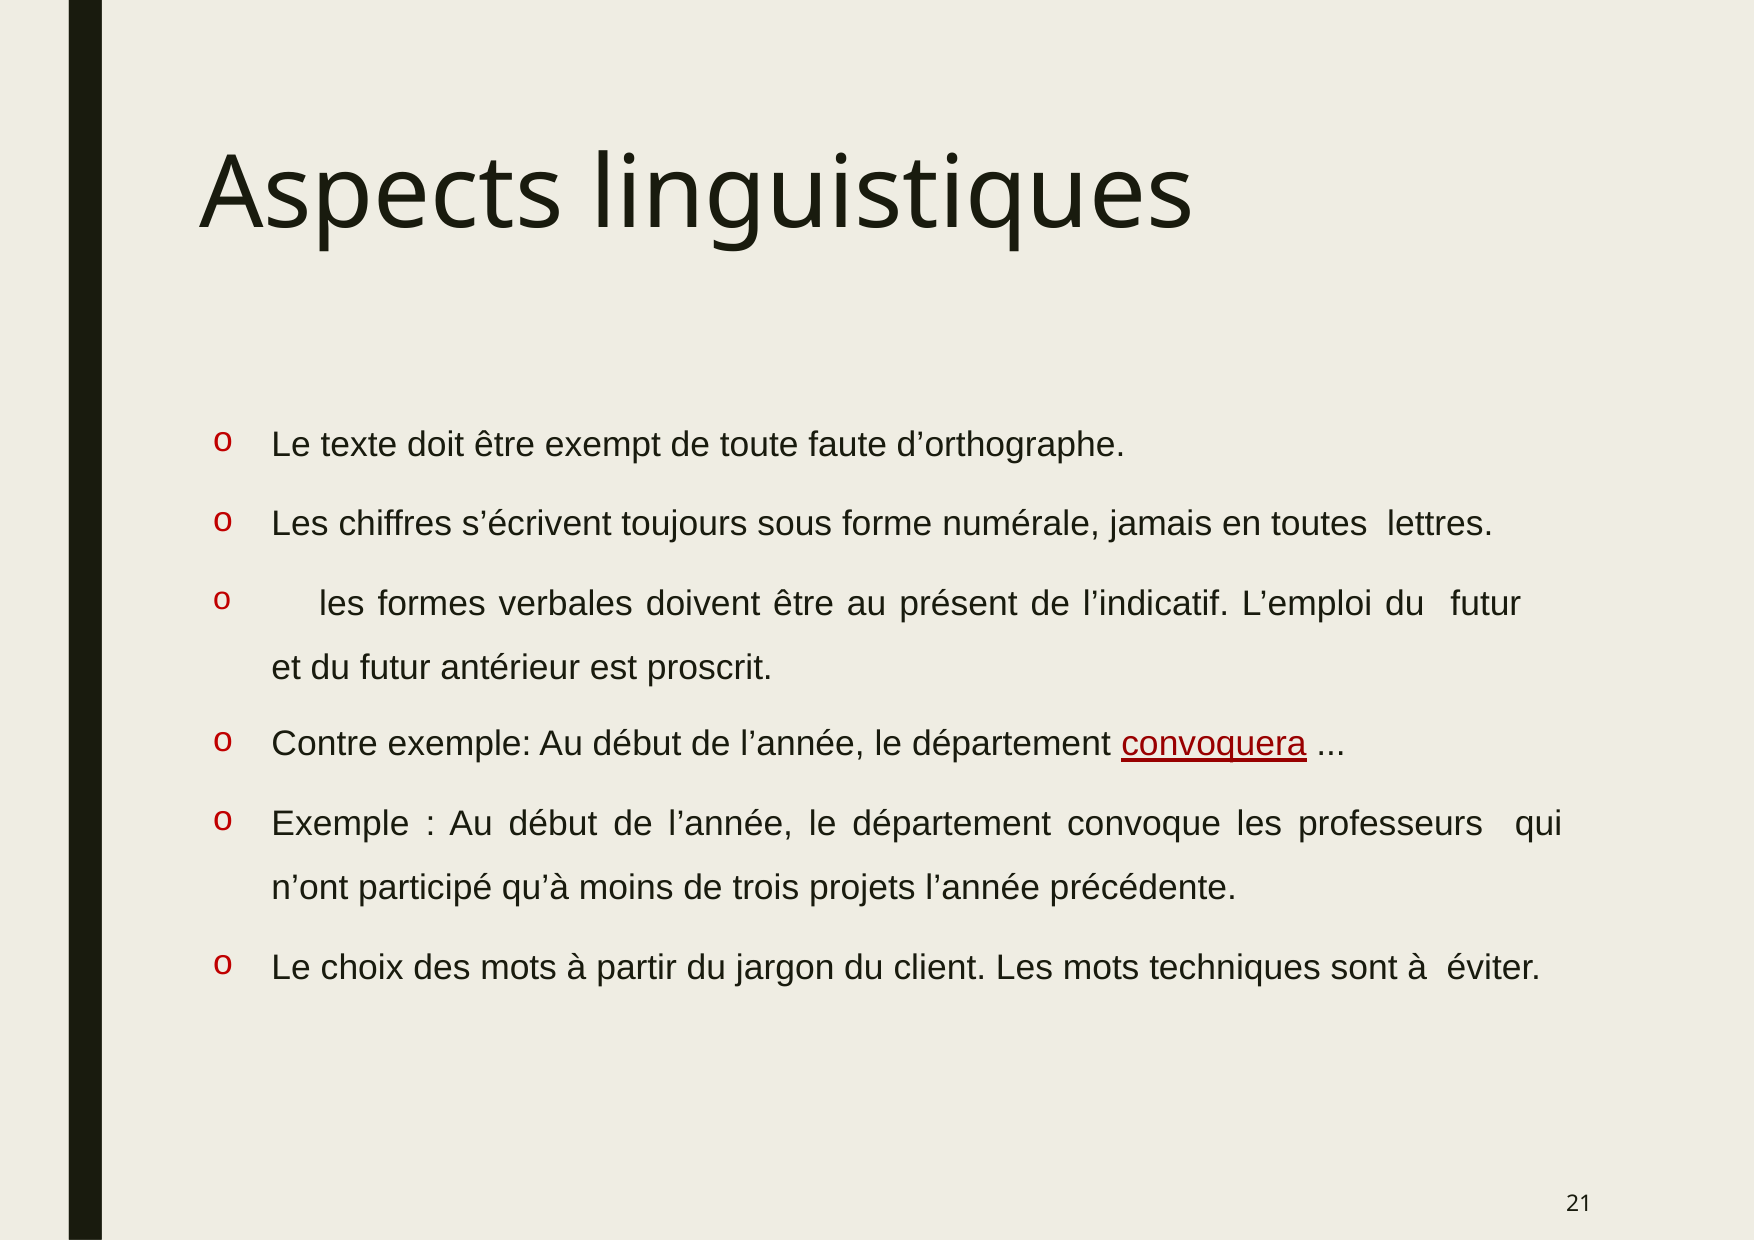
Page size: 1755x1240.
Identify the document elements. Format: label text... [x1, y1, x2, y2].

title Aspects linguistiques [197, 123, 1579, 334]
list Le texte doit être exempt de toute faute d’orthographe. Les chiffres s’écrivent toujours sous forme numérale, jamais en toutes lettres. les formes verbales doivent être au présent de l’indicatif. L’emploi du futur et du futur antérieur est proscrit. Contre exemple: Au début de l’année, le département convoquera ... Exemple : Au début de l’année, le département convoque les professeurs qui n’ont participé qu’à moins de trois projets l’année précédente. Le choix des mots à partir du jargon du client. Les mots techniques sont à éviter. [197, 413, 1579, 1061]
slide_number 21 [1362, 843, 1593, 1240]
